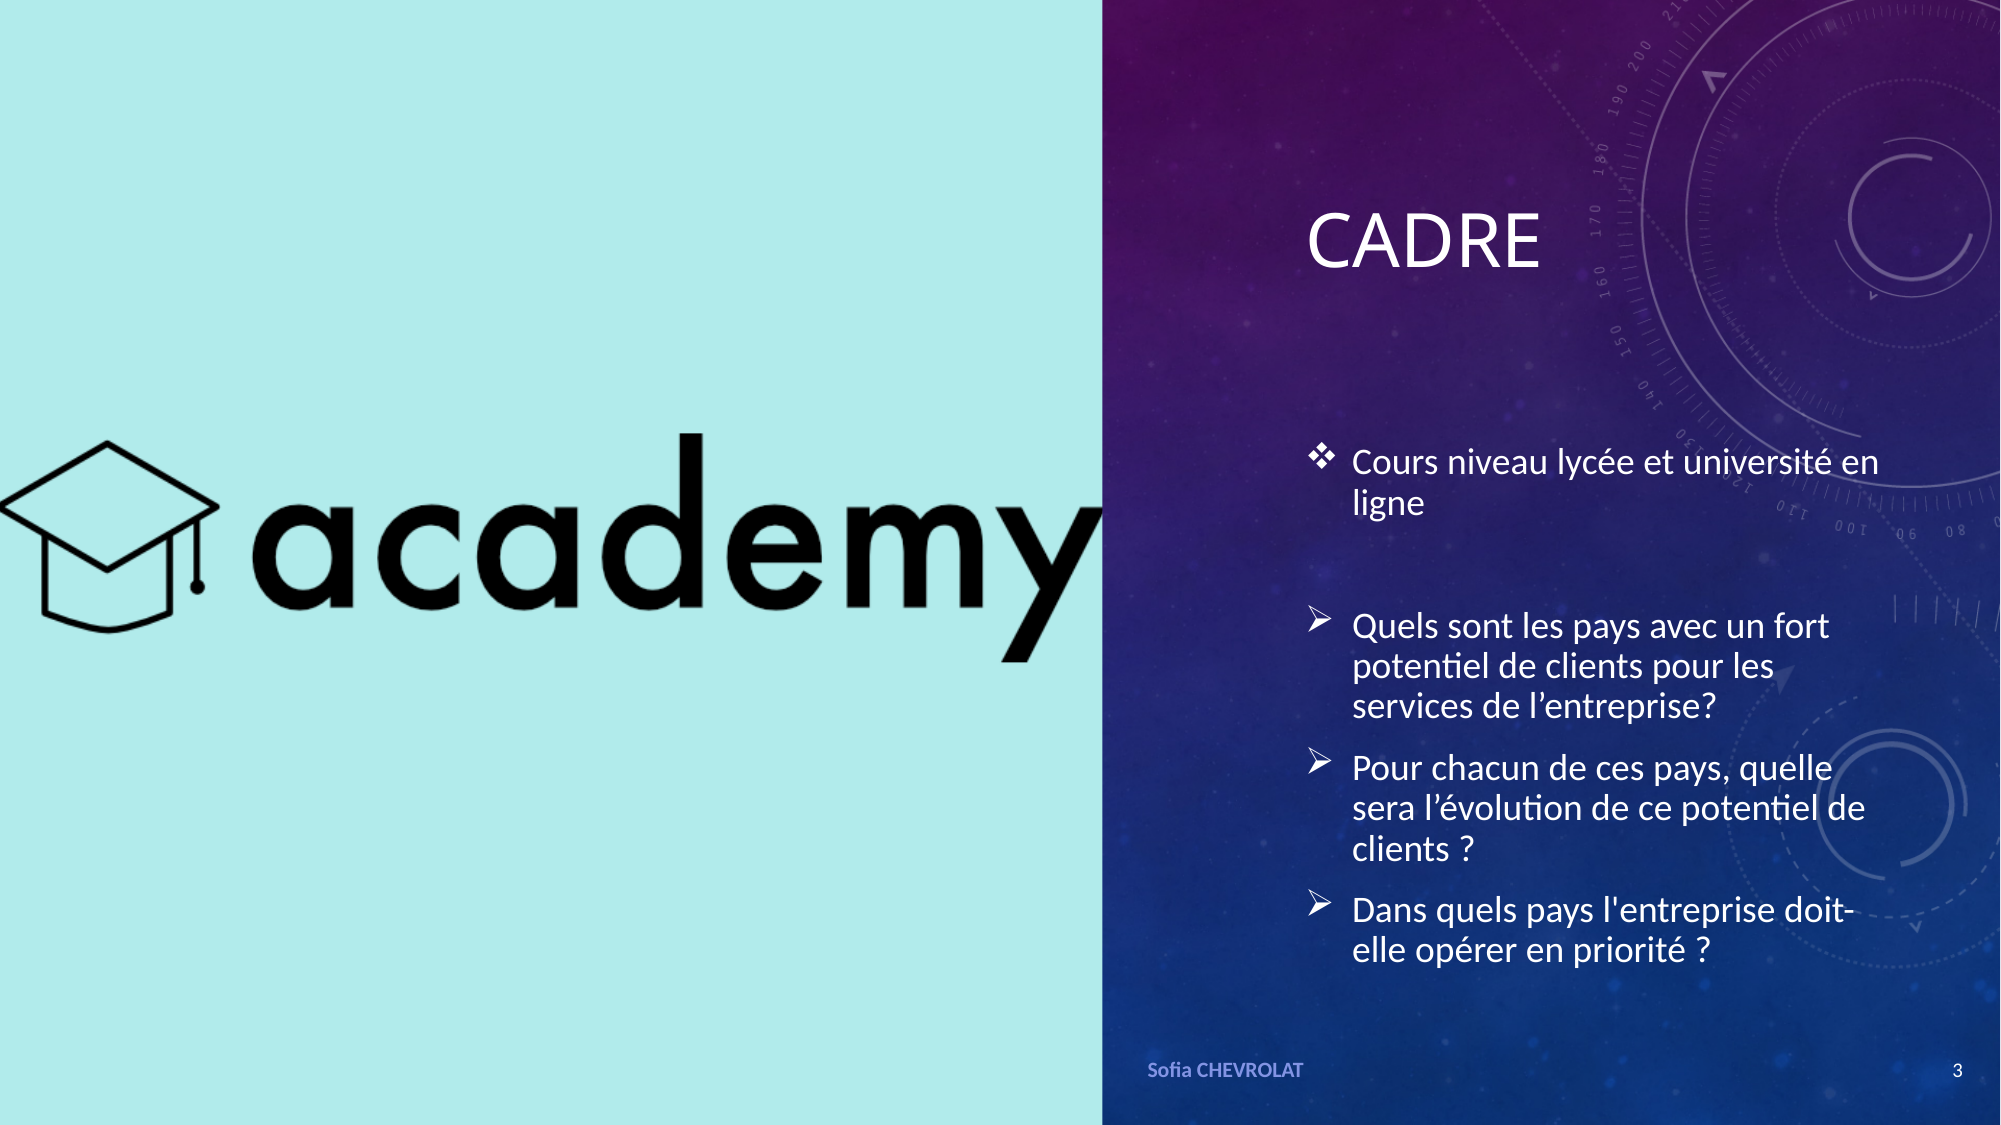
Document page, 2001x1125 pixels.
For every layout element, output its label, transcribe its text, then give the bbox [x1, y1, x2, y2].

list Cours niveau lycée et université en ligne Quels sont les pays avec un fort potentiel de clients pour les services de l’entreprise? Pour chacun de ces pays, quelle sera l’évolution de ce potentiel de clients ? Dans quels pays l'entreprise doit-elle opérer en priorité ? [1290, 369, 1899, 1021]
title CADre [1290, 105, 1899, 369]
slide_number 3 [1887, 1038, 1978, 1101]
picture [0, 0, 2001, 1125]
footer Sofia CHEVROLAT [1132, 1038, 1397, 1101]
